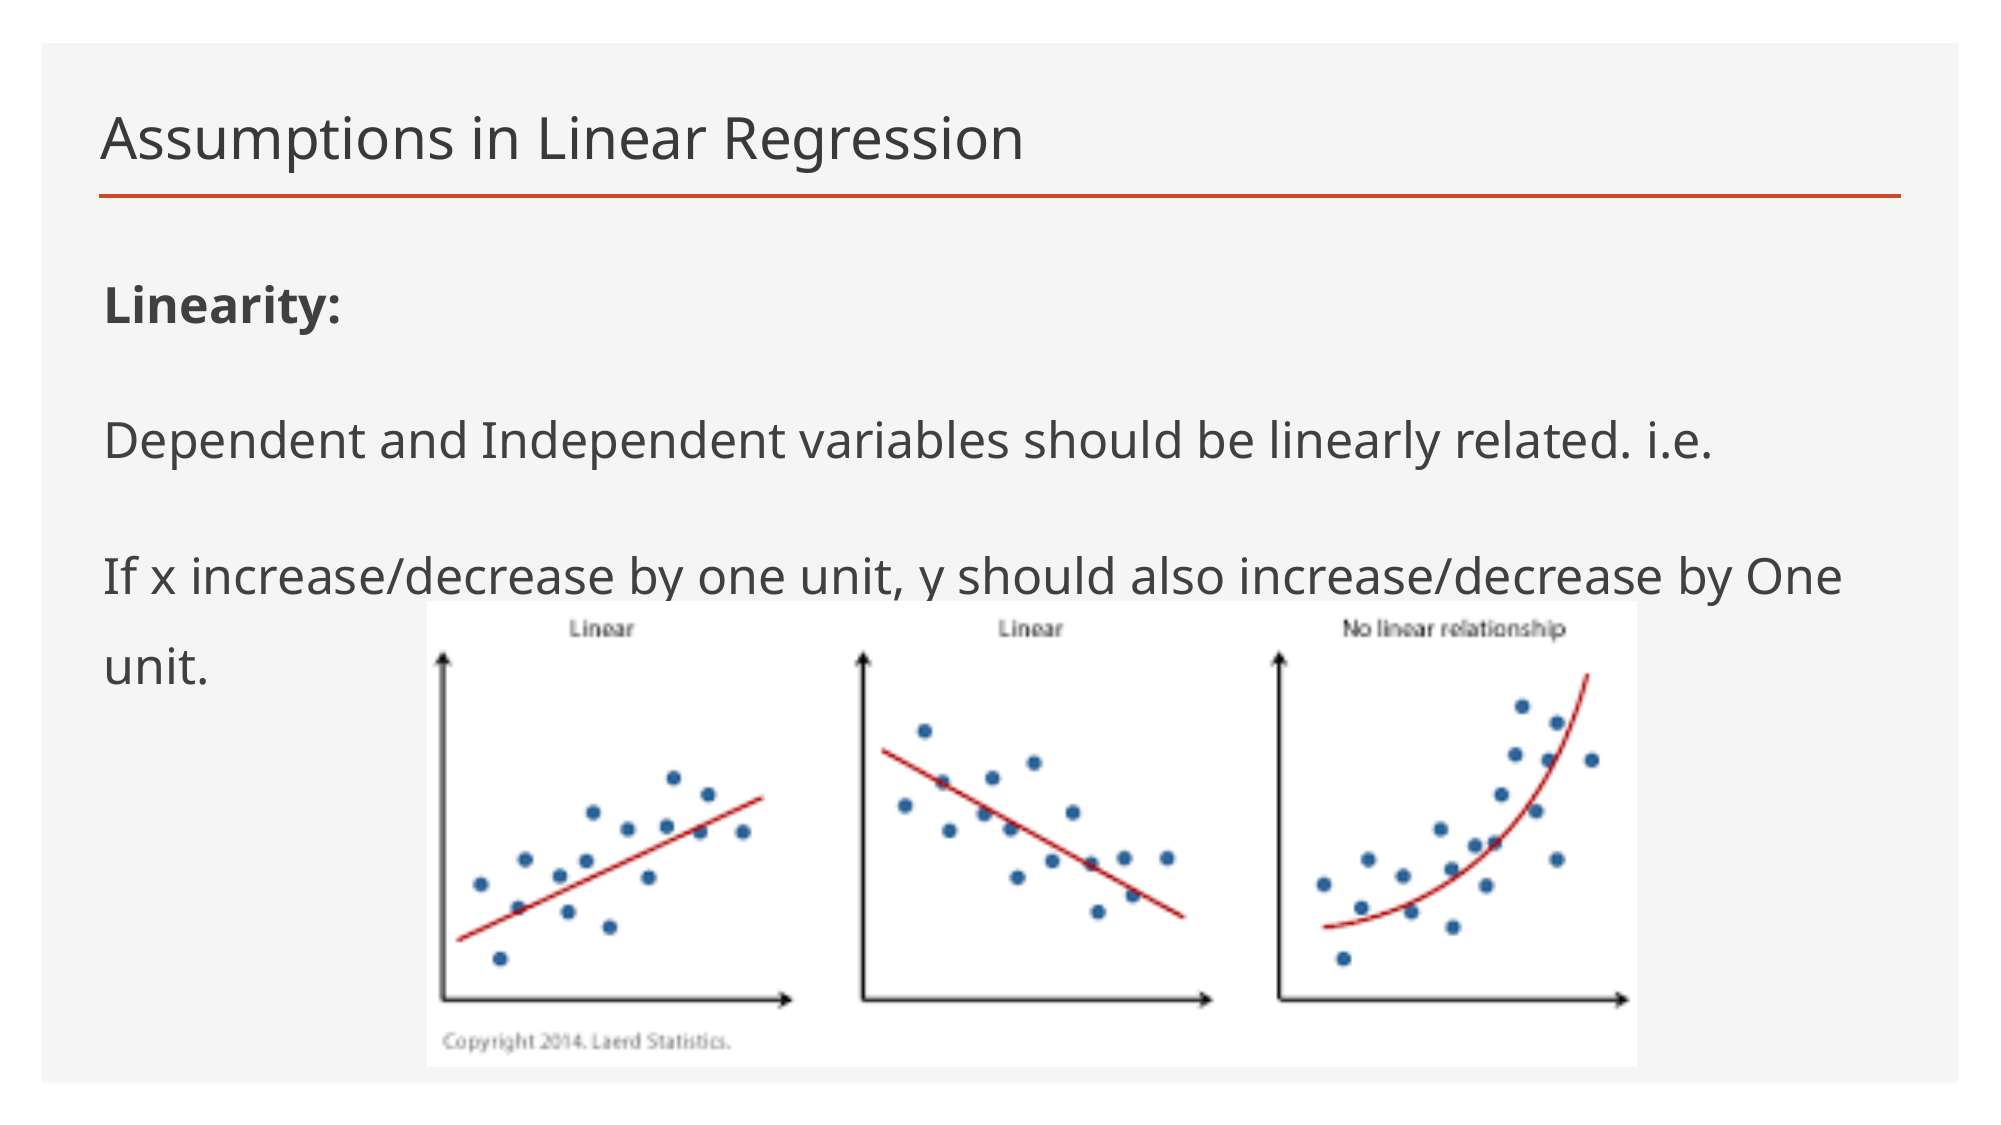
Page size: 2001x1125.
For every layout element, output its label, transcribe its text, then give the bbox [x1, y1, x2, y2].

list Linearity: Dependent and Independent variables should be linearly related. i.e. If x increase/decrease by one unit, y should also increase/decrease by One unit. [88, 235, 1964, 1083]
title Assumptions in Linear Regression [85, 73, 1214, 179]
picture [427, 601, 1637, 1067]
